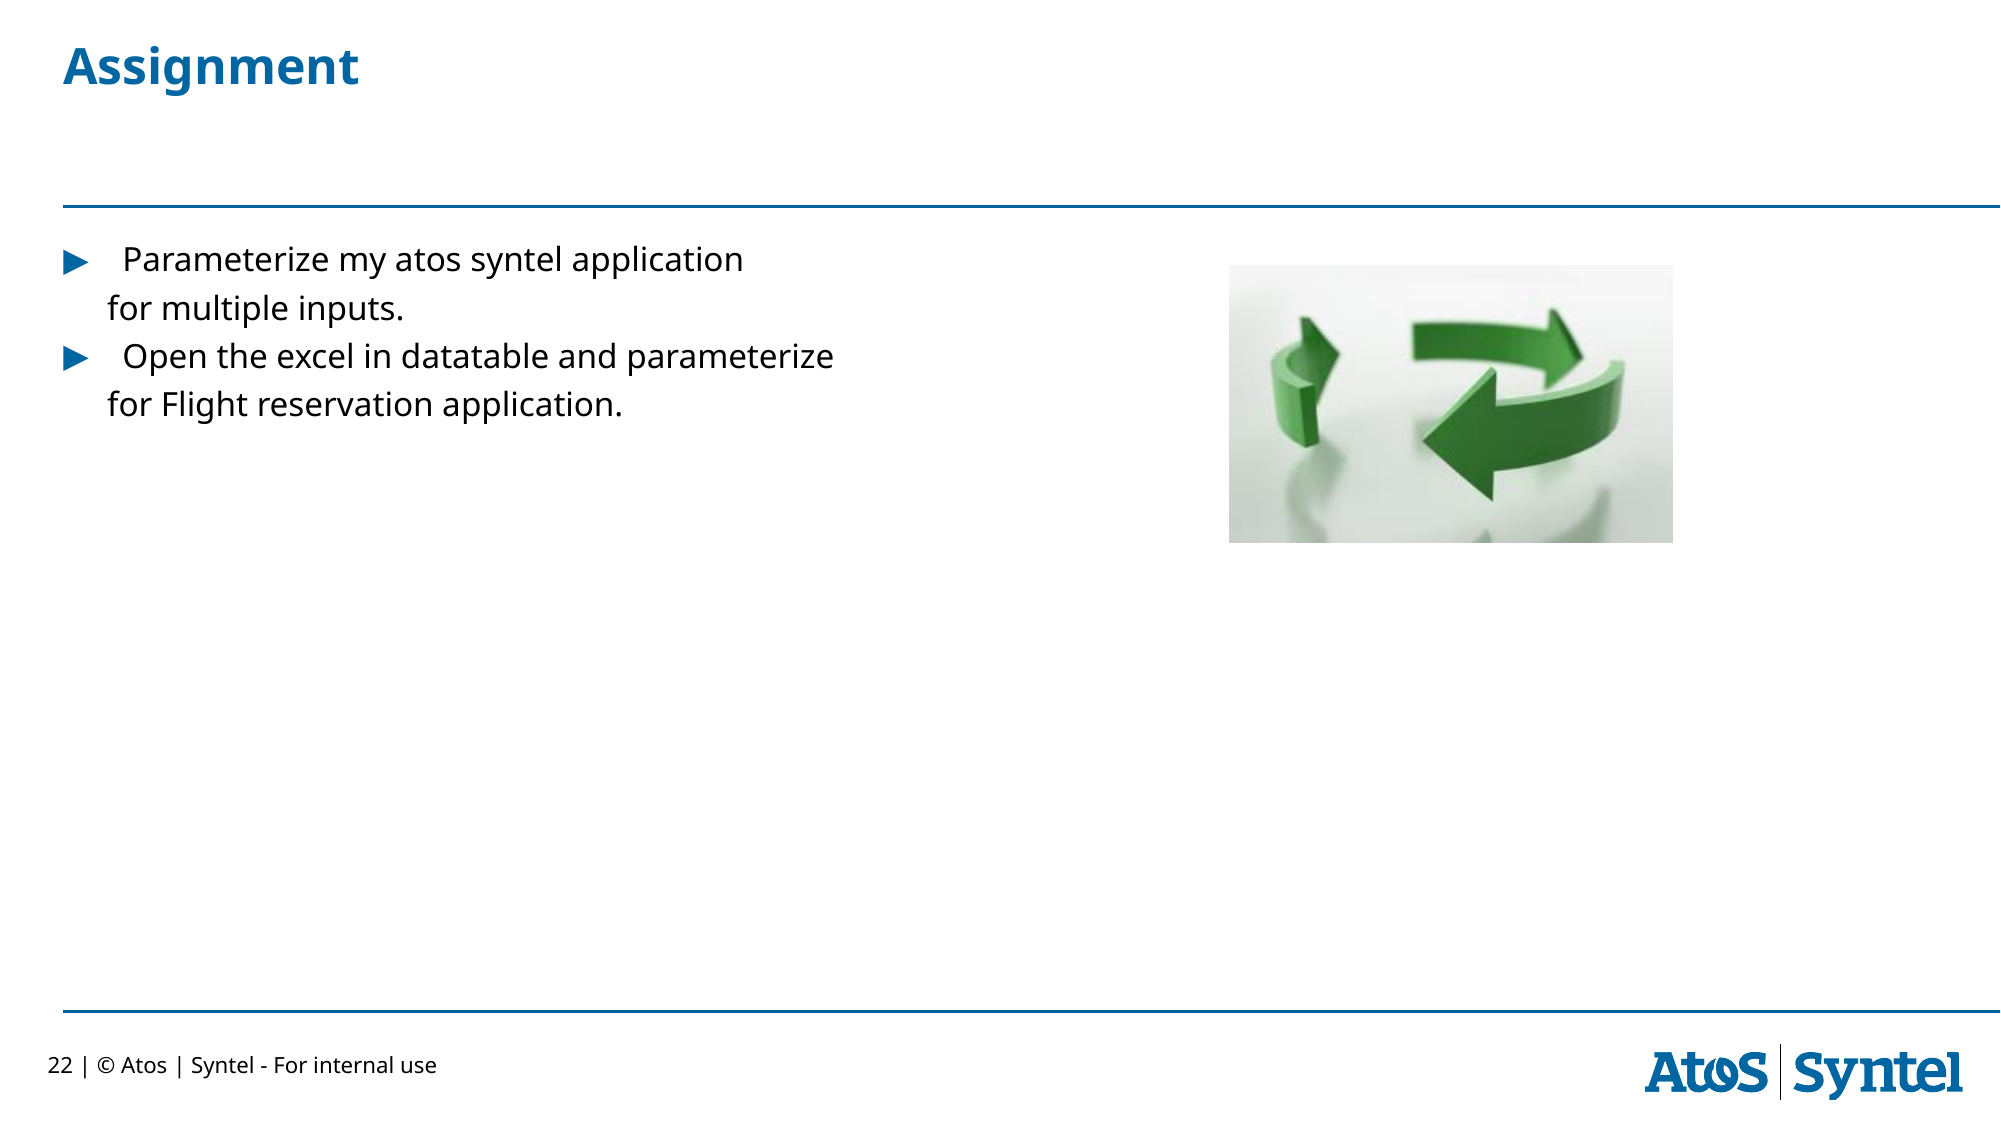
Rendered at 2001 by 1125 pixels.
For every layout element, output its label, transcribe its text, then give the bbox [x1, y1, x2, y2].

list Parameterize my atos syntel application for multiple inputs. Open the excel in datatable and parameterize for Flight reservation application. [63, 238, 1961, 983]
picture [1228, 265, 1674, 543]
title Assignment [63, 26, 1961, 151]
